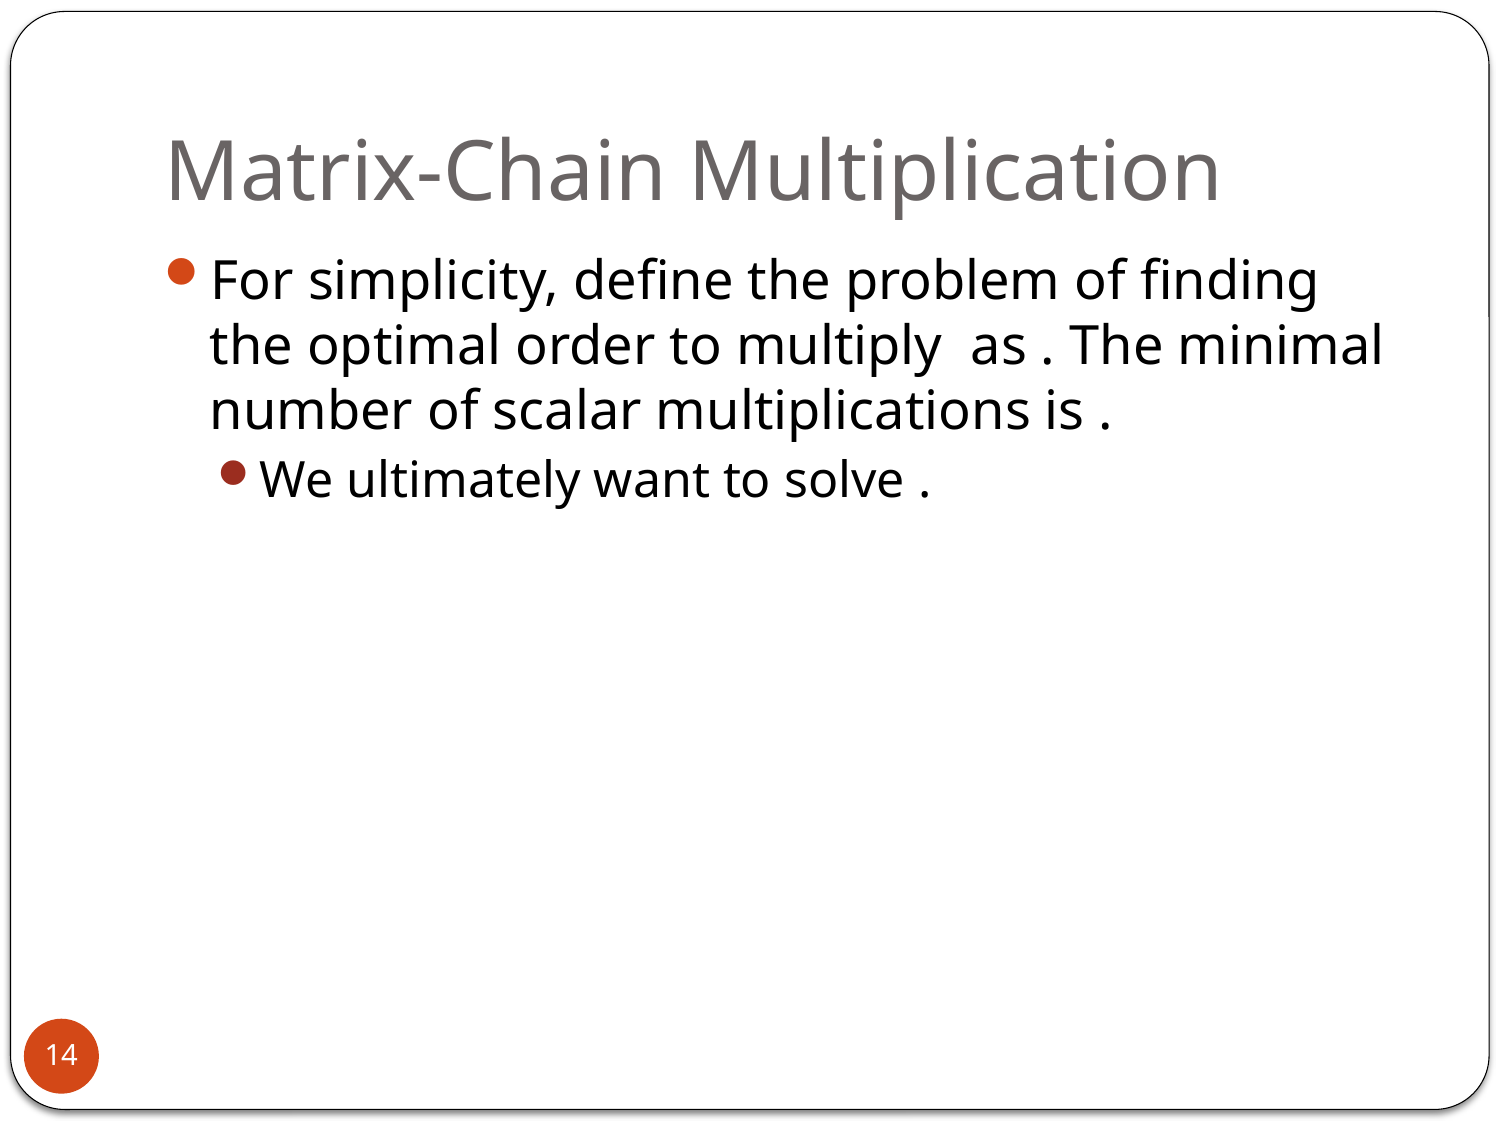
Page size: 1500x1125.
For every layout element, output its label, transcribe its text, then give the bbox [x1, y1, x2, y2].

slide_number 14 [23, 1018, 99, 1094]
title Matrix-Chain Multiplication [150, 45, 1425, 233]
